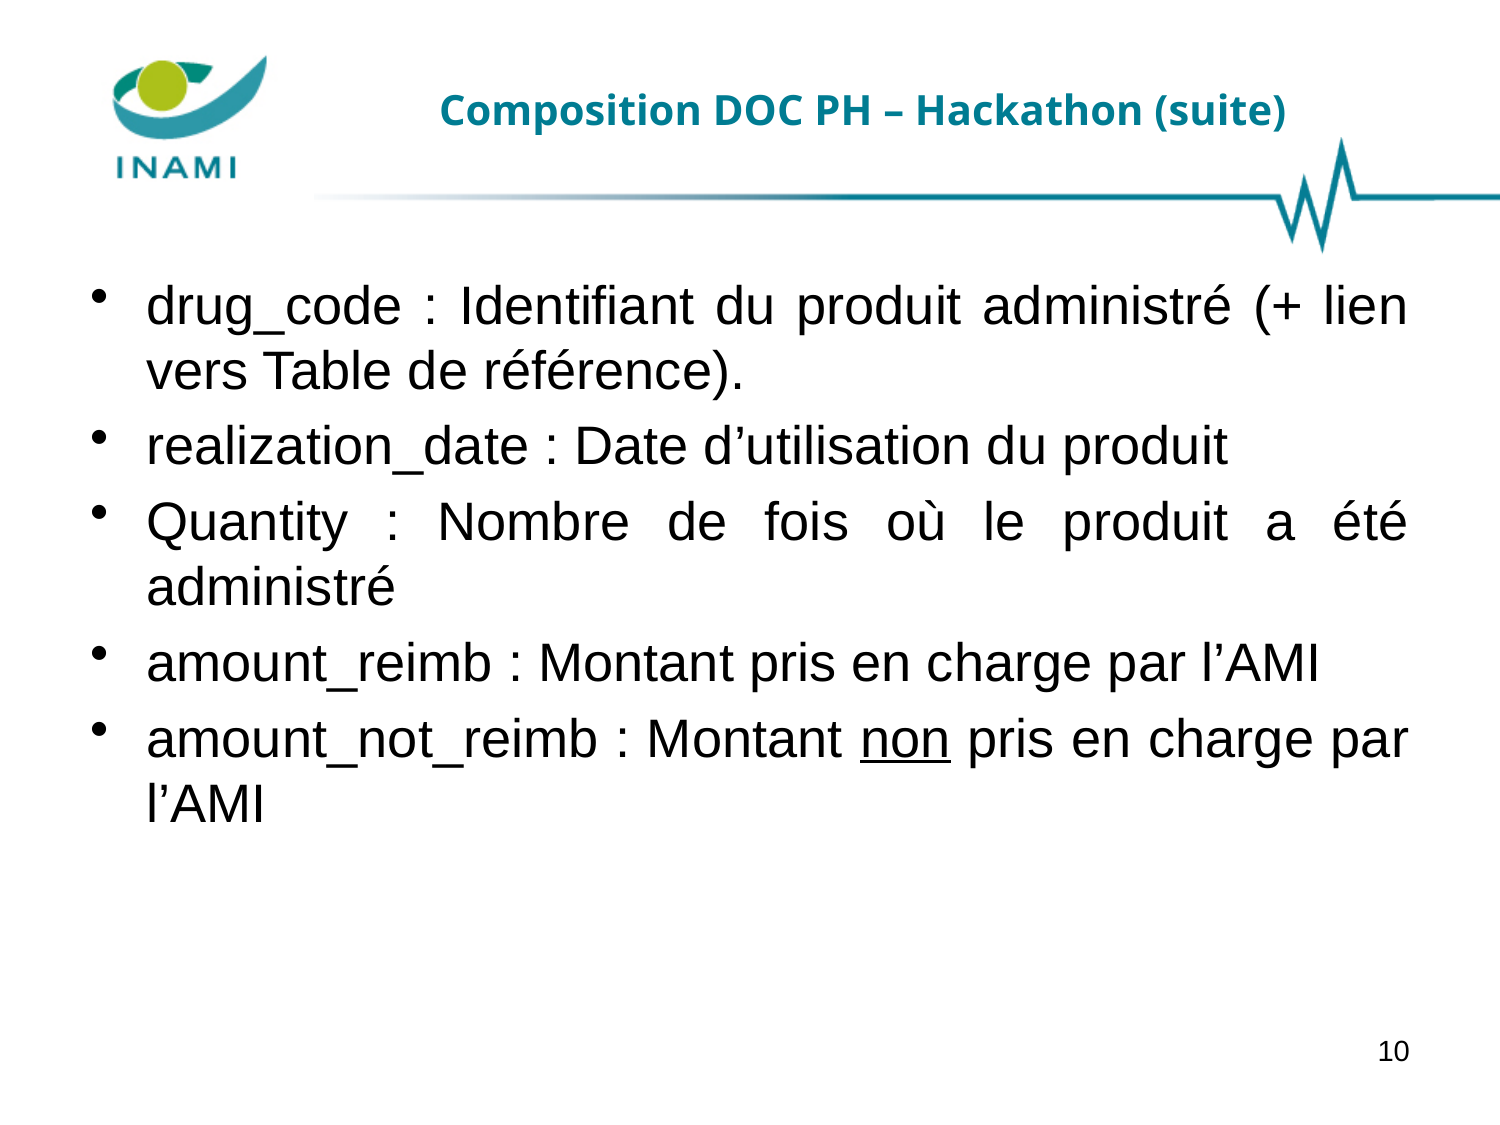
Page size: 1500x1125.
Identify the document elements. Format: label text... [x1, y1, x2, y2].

picture [53, 6, 1500, 255]
slide_number 10 [1074, 1024, 1426, 1103]
title Composition DOC PH – Hackathon (suite) [300, 44, 1426, 173]
list drug_code : Identifiant du produit administré (+ lien vers Table de référence). realization_date : Date d’utilisation du produit Quantity : Nombre de fois où le produit a été administré amount_reimb : Montant pris en charge par l’AMI amount_not_reimb : Montant non pris en charge par l’AMI [74, 262, 1426, 1006]
